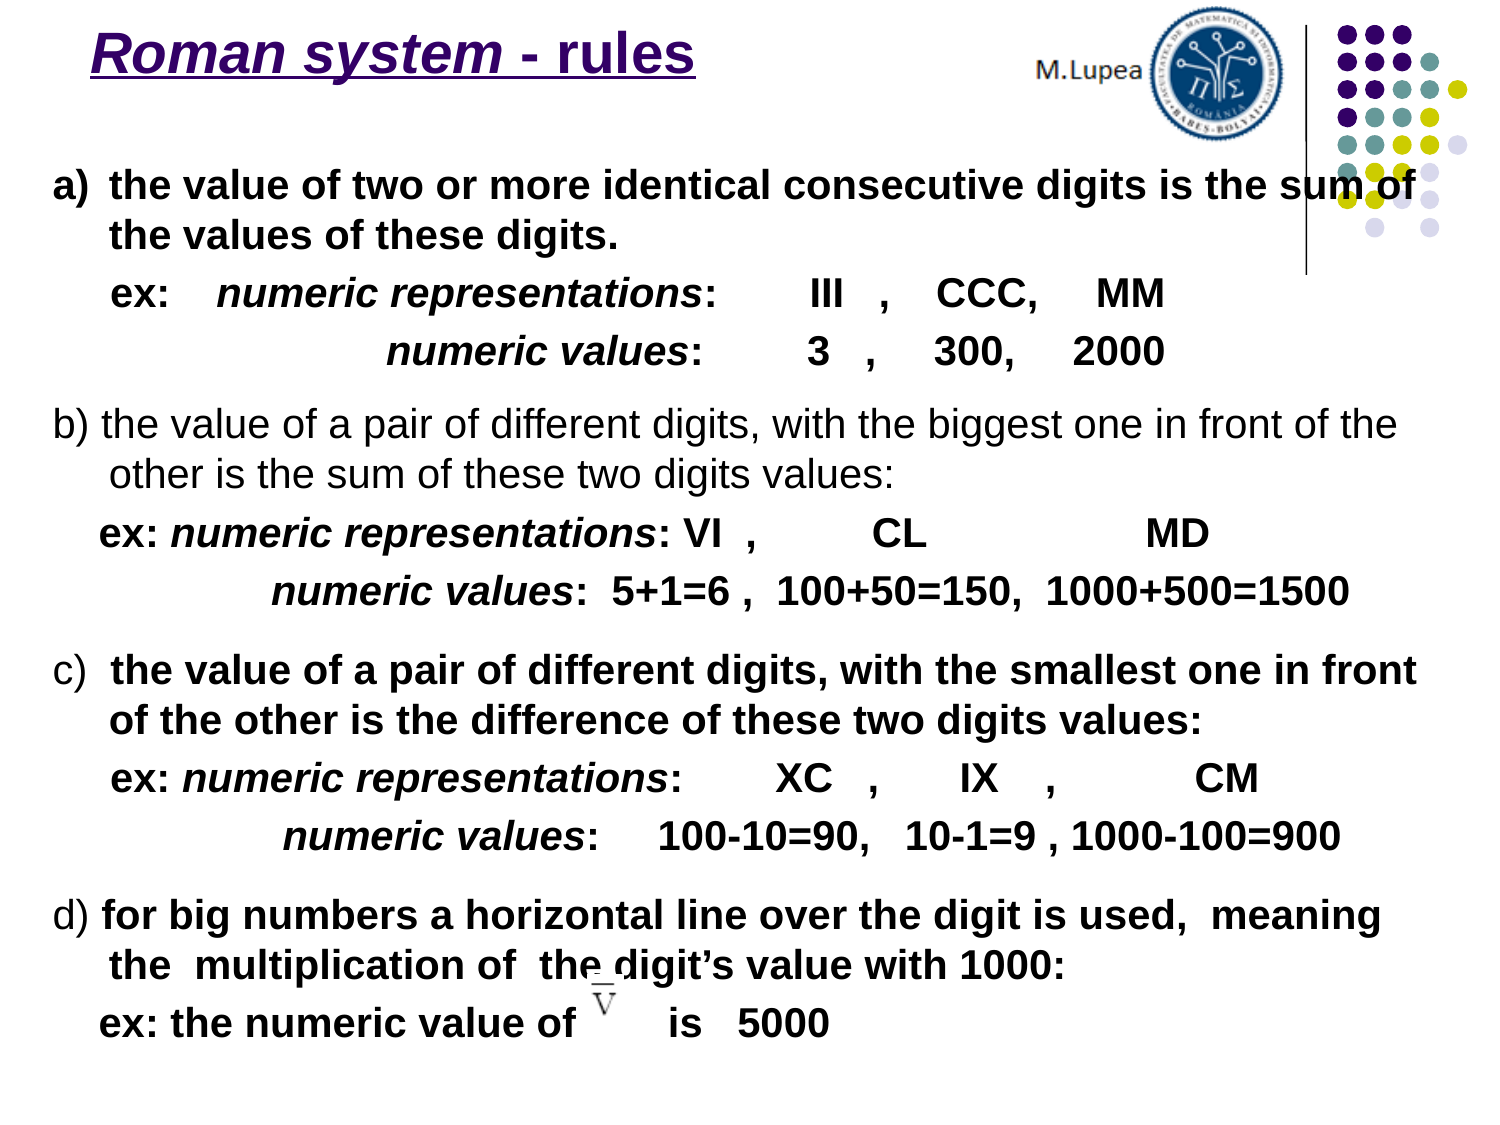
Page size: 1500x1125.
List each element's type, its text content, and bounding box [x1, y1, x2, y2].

picture [1024, 6, 1288, 144]
title Roman system - rules [75, 1, 1313, 93]
picture [587, 974, 624, 1023]
list the value of two or more identical consecutive digits is the sum of the values of these digits. ex: numeric representations: III , CCC, MM numeric values: 3 , 300, 2000 b) the value of a pair of different digits, with the biggest one in front of the other is the sum of these two digits values: ex: numeric representations: VI , CL MD numeric values: 5+1=6 , 100+50=150, 1000+500=1500 c) the value of a pair of different digits, with the smallest one in front of the other is the difference of these two digits values: ex: numeric representations: XC , IX , CM numeric values: 100-10=90, 10-1=9 , 1000-100=900 d) for big numbers a horizontal line over the digit is used, meaning the multiplication of the digit’s value with 1000: ex: the numeric value of is 5000 [37, 149, 1450, 1113]
